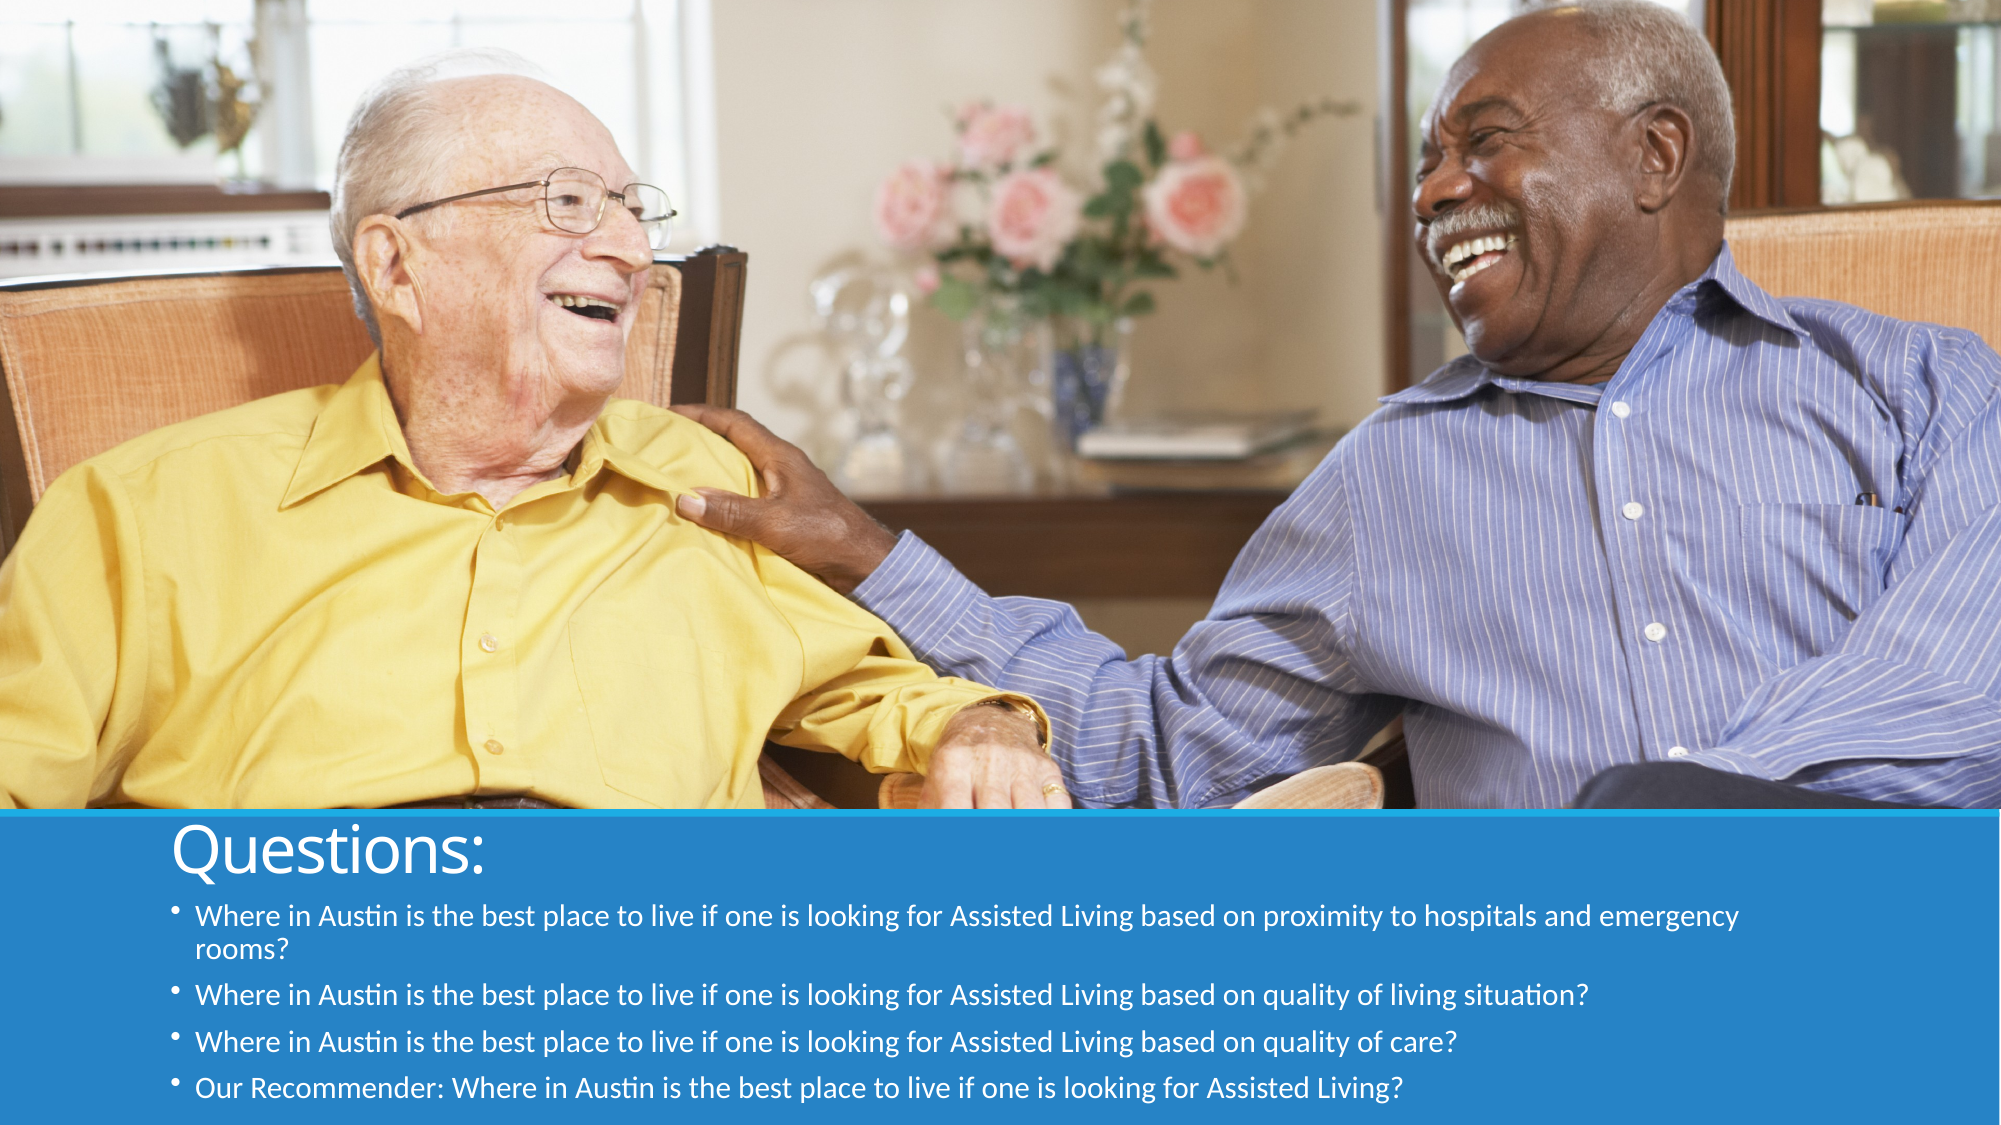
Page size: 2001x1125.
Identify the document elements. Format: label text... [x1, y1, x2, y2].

list Where in Austin is the best place to live if one is looking for Assisted Living based on proximity to hospitals and emergency rooms? Where in Austin is the best place to live if one is looking for Assisted Living based on quality of living situation? Where in Austin is the best place to live if one is looking for Assisted Living based on quality of care? Our Recommender: Where in Austin is the best place to live if one is looking for Assisted Living? [169, 898, 1830, 1125]
title Questions: [169, 819, 1562, 888]
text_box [0, 0, 2000, 809]
